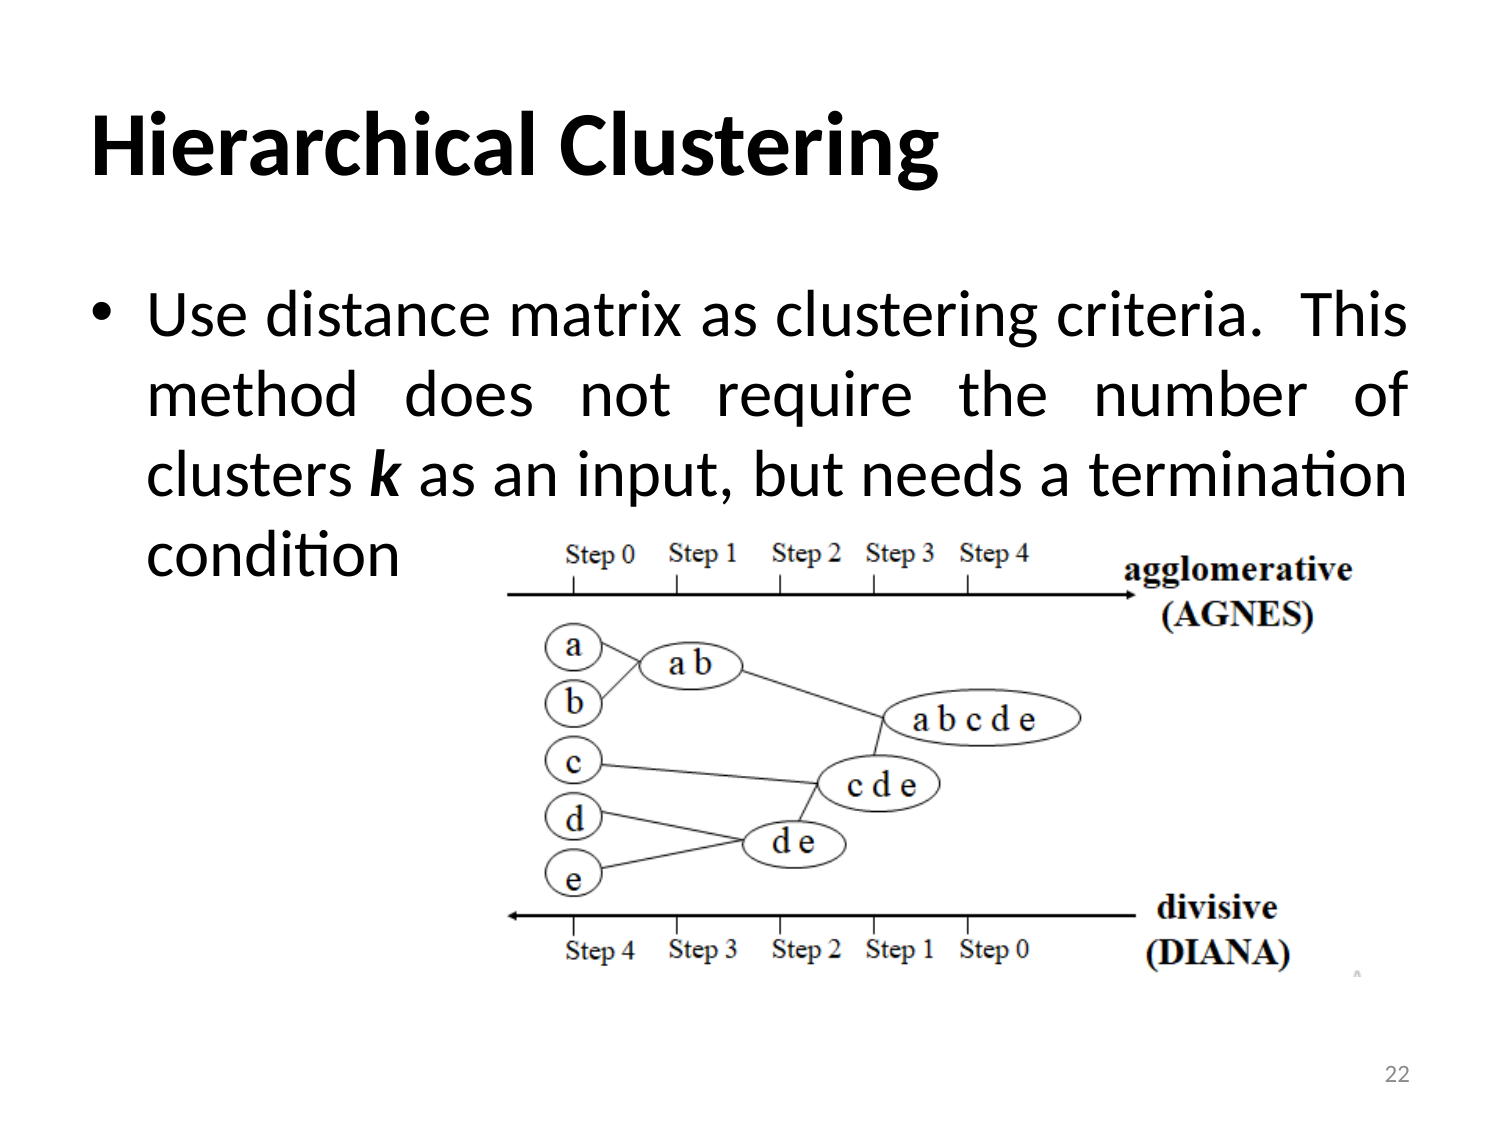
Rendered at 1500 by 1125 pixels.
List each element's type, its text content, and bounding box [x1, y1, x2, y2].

picture [484, 537, 1363, 977]
list Use distance matrix as clustering criteria. This method does not require the number of clusters k as an input, but needs a termination condition [75, 262, 1425, 1005]
title Hierarchical Clustering [75, 45, 1425, 233]
slide_number 22 [1074, 1042, 1425, 1103]
